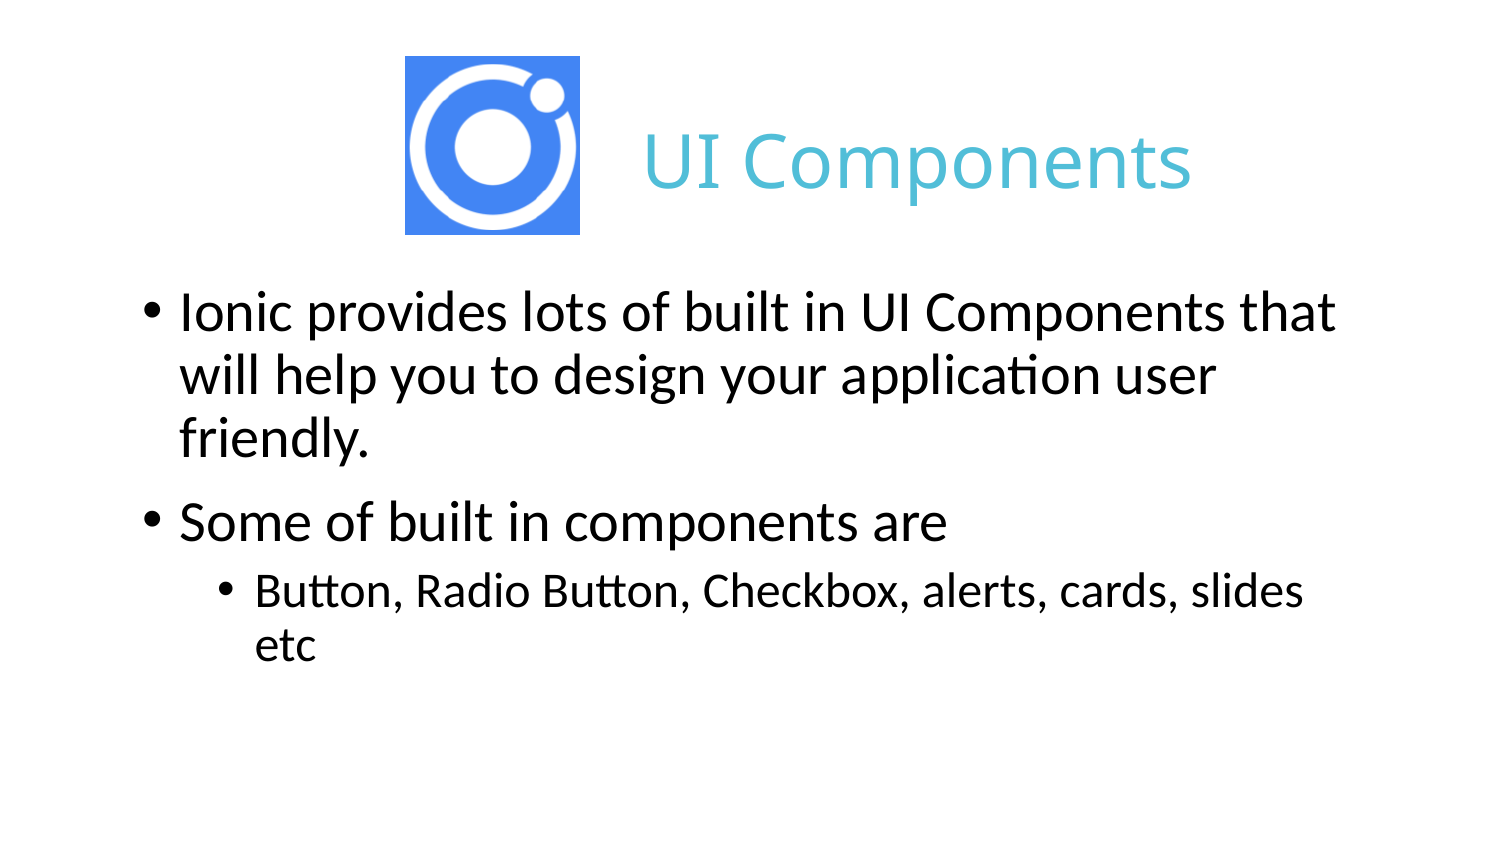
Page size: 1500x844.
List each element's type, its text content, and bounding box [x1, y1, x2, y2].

picture [405, 56, 580, 235]
title UI Components [626, 83, 1247, 245]
list Ionic provides lots of built in UI Components that will help you to design your application user friendly. Some of built in components are Button, Radio Button, Checkbox, alerts, cards, slides etc [127, 273, 1373, 731]
